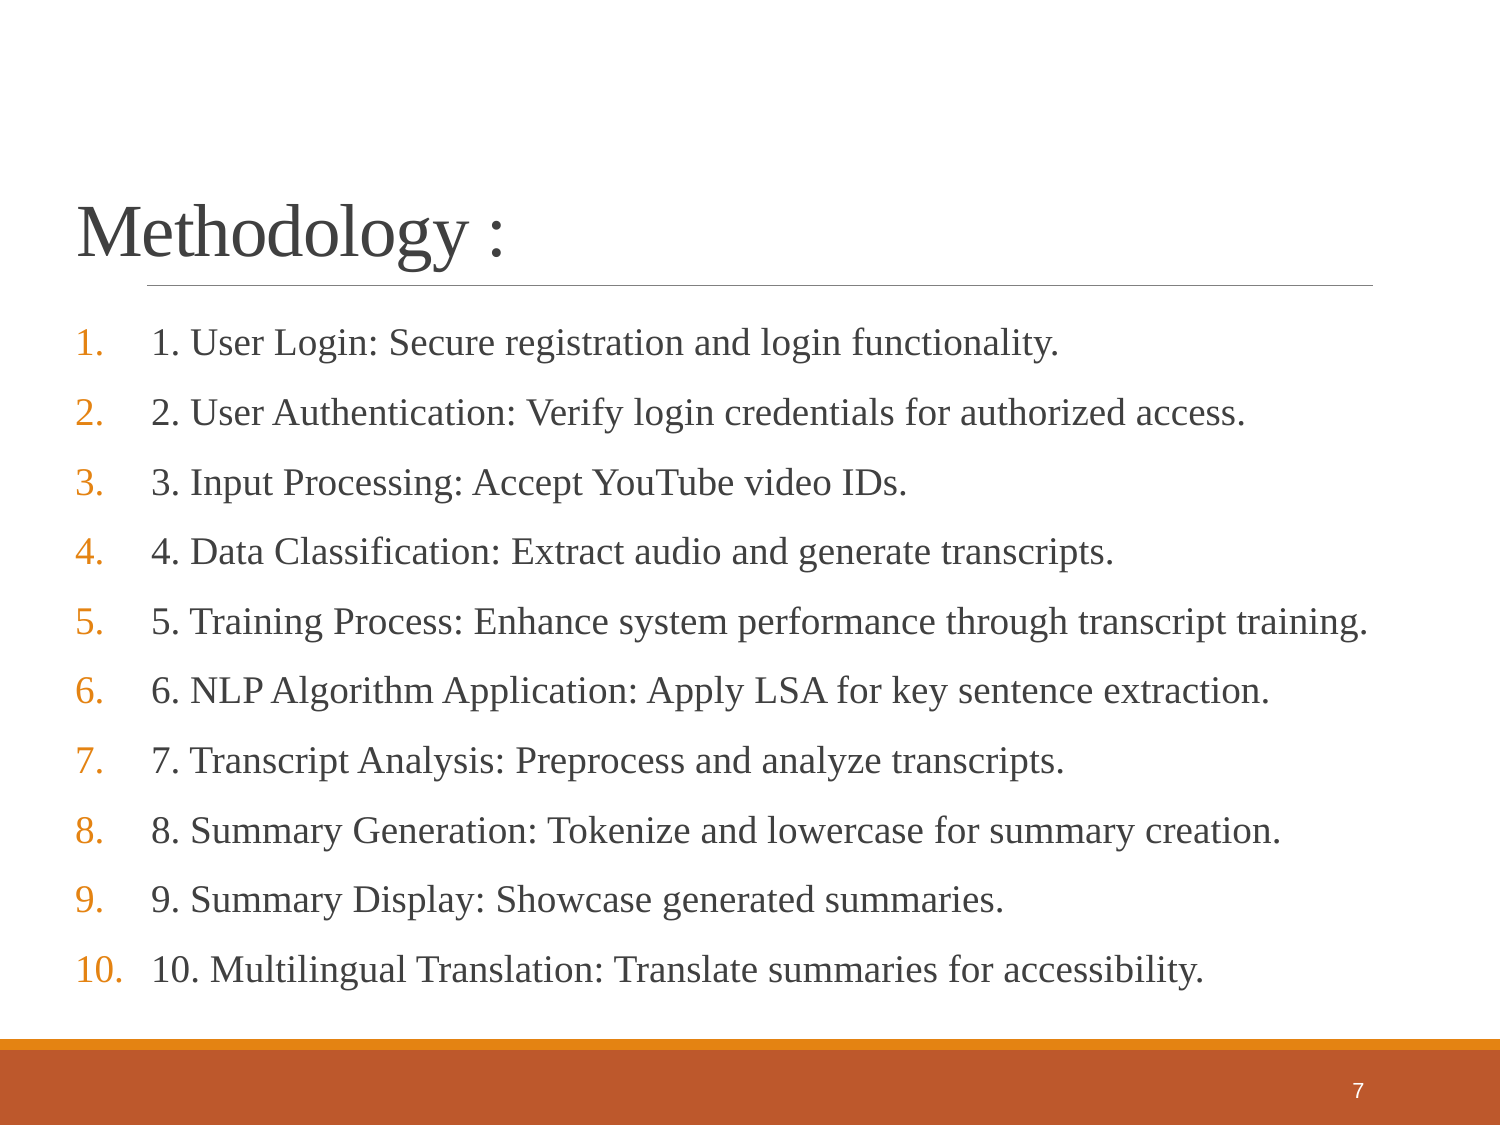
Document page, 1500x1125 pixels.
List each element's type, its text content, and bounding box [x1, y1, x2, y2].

list 1. User Login: Secure registration and login functionality. 2. User Authentication: Verify login credentials for authorized access. 3. Input Processing: Accept YouTube video IDs. 4. Data Classification: Extract audio and generate transcripts. 5. Training Process: Enhance system performance through transcript training. 6. NLP Algorithm Application: Apply LSA for key sentence extraction. 7. Transcript Analysis: Preprocess and analyze transcripts. 8. Summary Generation: Tokenize and lowercase for summary creation. 9. Summary Display: Showcase generated summaries. 10. Multilingual Translation: Translate summaries for accessibility. [75, 314, 1425, 1005]
slide_number 7 [1218, 1059, 1380, 1120]
title Methodology : [61, 149, 1299, 279]
